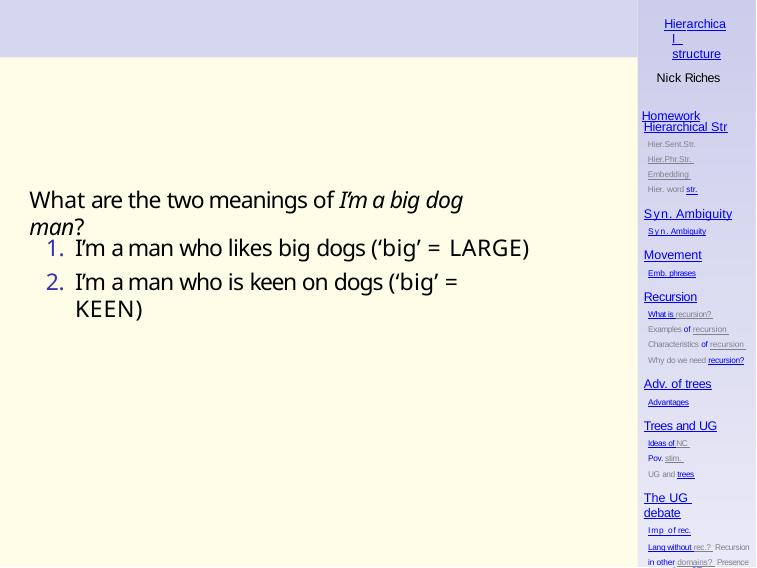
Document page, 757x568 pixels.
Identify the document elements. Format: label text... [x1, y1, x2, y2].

text_box What are the two meanings of I’m a big dog man? [27, 183, 515, 241]
text_box [0, 0, 638, 58]
picture [637, 0, 756, 365]
text_box I’m a man who likes big dogs (‘big’ = LARGE) I’m a man who is keen on dogs (‘big’ = KEEN) [43, 224, 533, 323]
text_box Movement Emb. phrases [641, 236, 705, 278]
text_box Recursion What is recursion? Examples of recursion Characteristics of recursion Why do we need recursion? [641, 278, 752, 365]
text_box Hierarchical structure Nick Riches Homework [641, 13, 732, 107]
text_box Syn. Ambiguity Syn. Ambiguity [641, 194, 733, 237]
text_box Hierarchical Str Hier.Sent.Str. Hier.Phr.Str. Embedding Hier. word str. [641, 107, 732, 194]
text_box Adv. of trees Advantages Trees and UG Ideas of NC Pov. stim. UG and trees The UG debate Imp of rec. Lang without rec.? Recursion in other domains? Presence of multi2ple/ 37 [635, 365, 757, 568]
